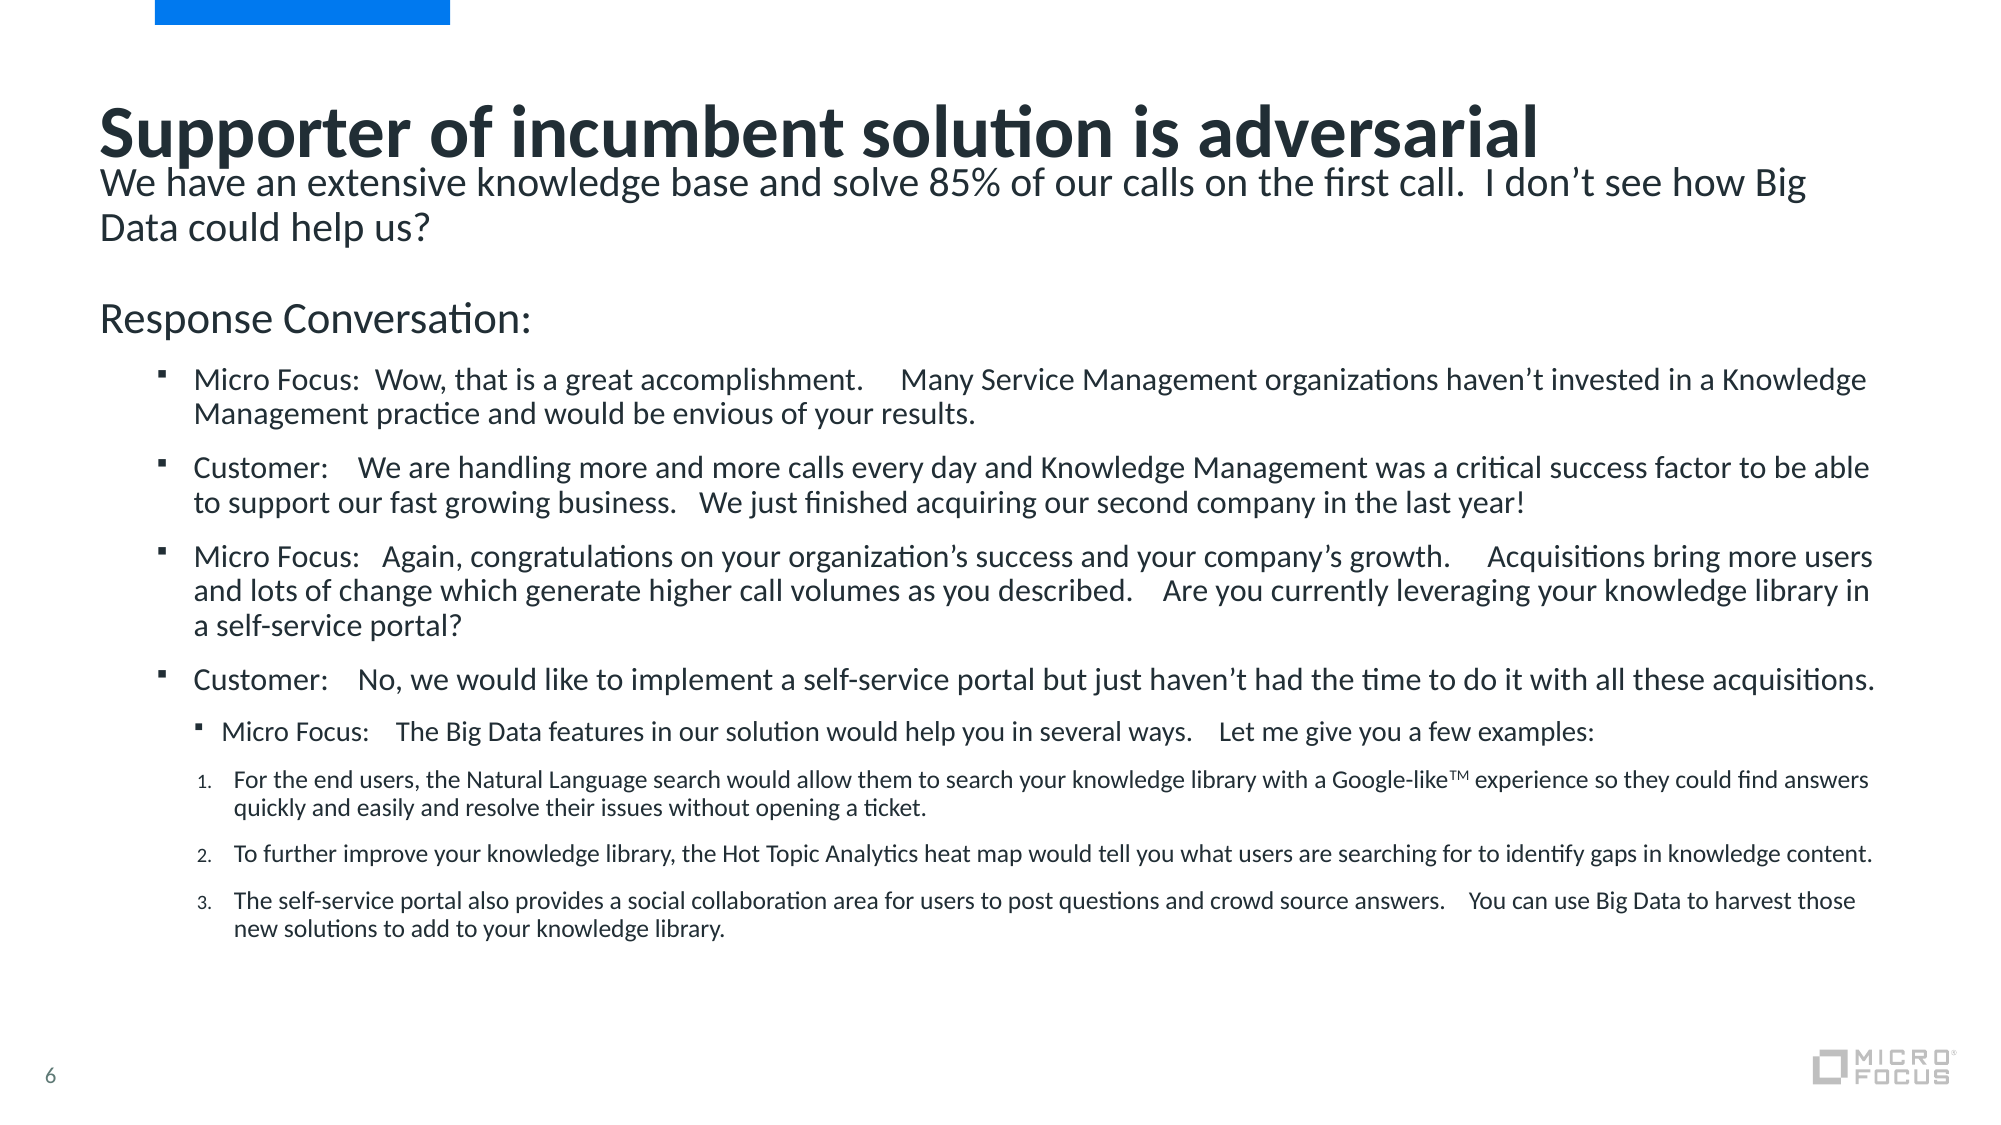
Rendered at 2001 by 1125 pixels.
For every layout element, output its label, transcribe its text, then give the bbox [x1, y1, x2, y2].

slide_number 6 [30, 1051, 90, 1097]
list We have an extensive knowledge base and solve 85% of our calls on the first call. I don’t see how Big Data could help us? [99, 153, 1900, 216]
title Supporter of incumbent solution is adversarial [99, 85, 1900, 153]
list Response Conversation: Micro Focus: Wow, that is a great accomplishment. Many Service Management organizations haven’t invested in a Knowledge Management practice and would be envious of your results. Customer: We are handling more and more calls every day and Knowledge Management was a critical success factor to be able to support our fast growing business. We just finished acquiring our second company in the last year! Micro Focus: Again, congratulations on your organization’s success and your company’s growth. Acquisitions bring more users and lots of change which generate higher call volumes as you described. Are you currently leveraging your knowledge library in a self-service portal? Customer: No, we would like to implement a self-service portal but just haven’t had the time to do it with all these acquisitions. Micro Focus: The Big Data features in our solution would help you in several ways. Let me give you a few examples: For the end users, the Natural Language search would allow them to search your knowledge library with a Google-likeTM experience so they could find answers quickly and easily and resolve their issues without opening a ticket. To further improve your knowledge library, the Hot Topic Analytics heat map would tell you what users are searching for to identify gaps in knowledge content. The self-service portal also provides a social collaboration area for users to post questions and crowd source answers. You can use Big Data to harvest those new solutions to add to your knowledge library. [99, 287, 1900, 1000]
